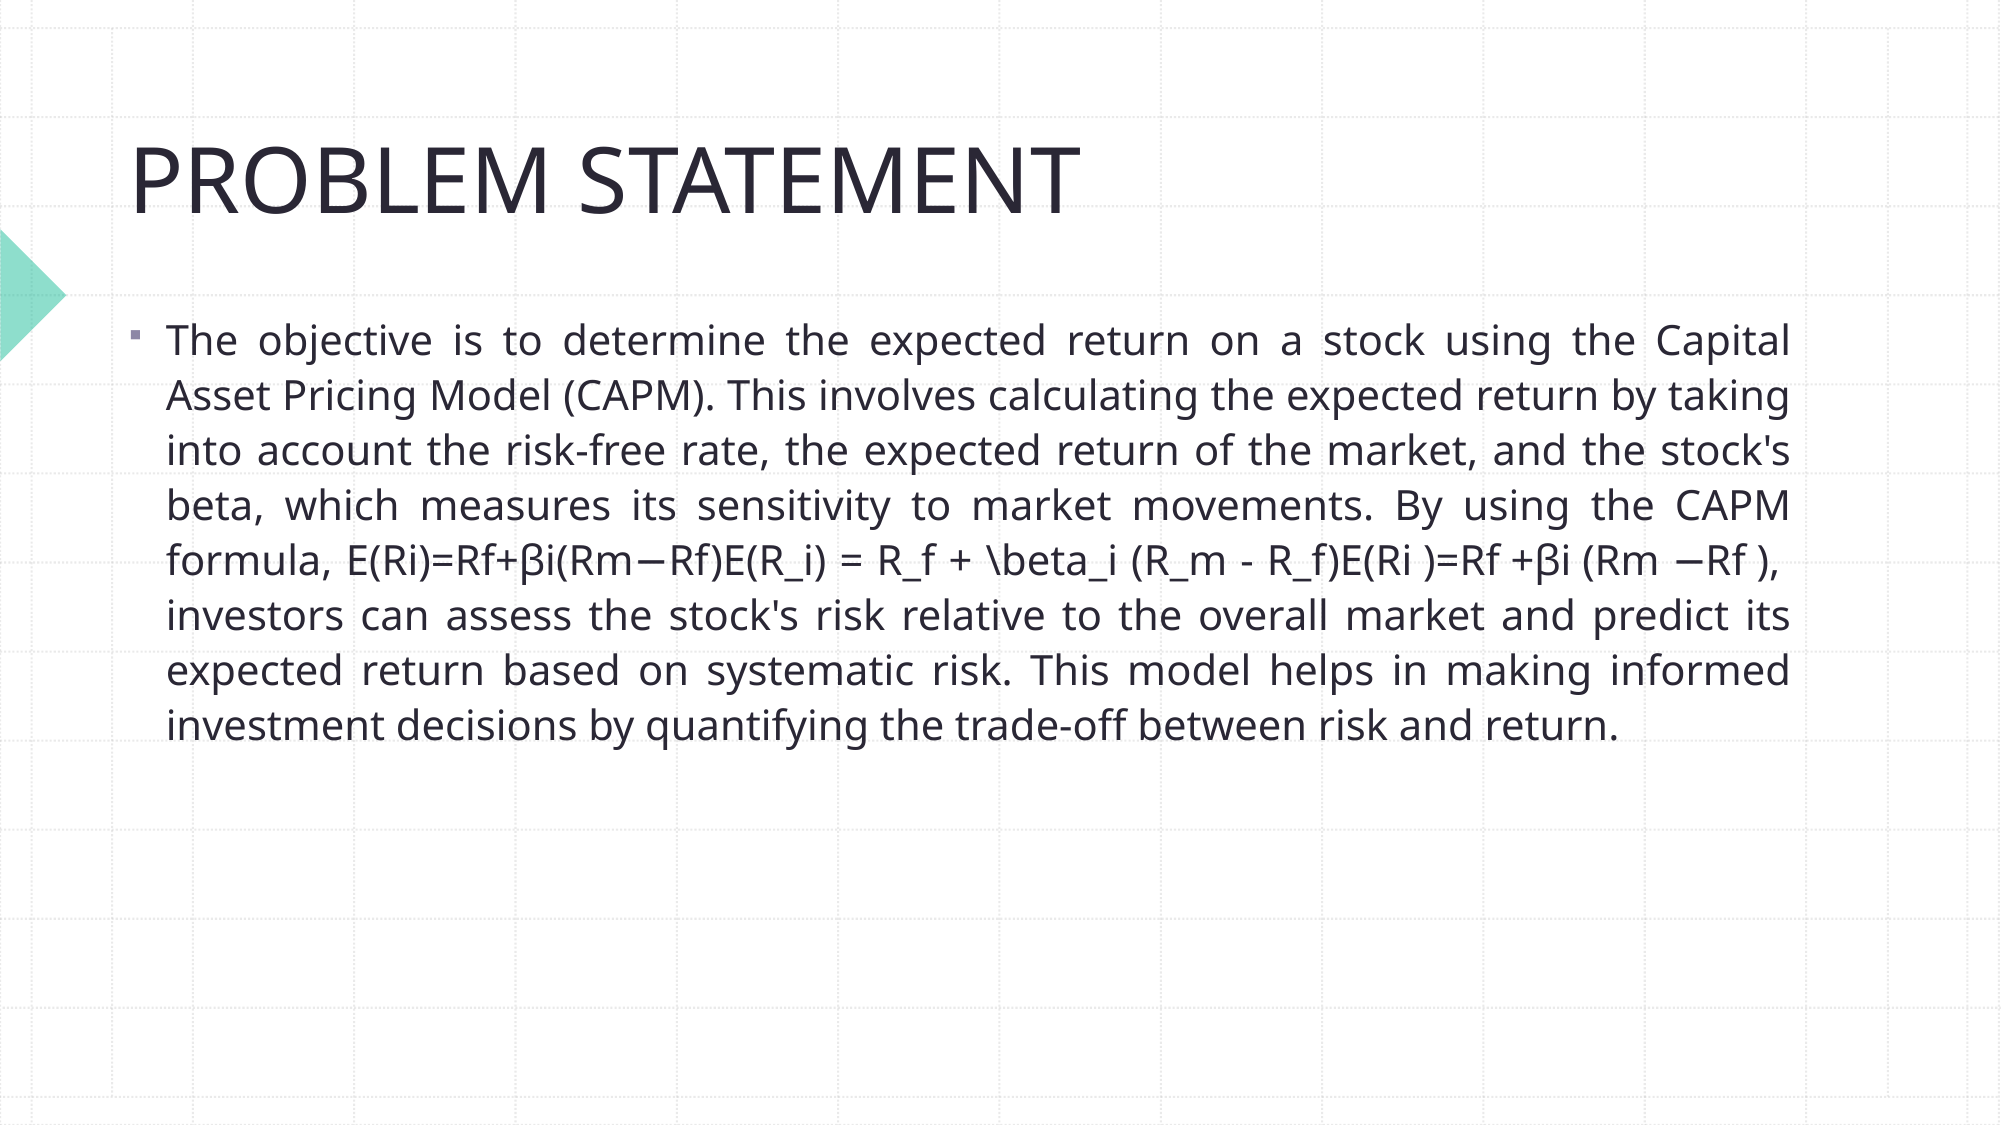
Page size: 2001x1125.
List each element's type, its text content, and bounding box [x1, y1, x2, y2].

list The objective is to determine the expected return on a stock using the Capital Asset Pricing Model (CAPM). This involves calculating the expected return by taking into account the risk-free rate, the expected return of the market, and the stock's beta, which measures its sensitivity to market movements. By using the CAPM formula, E(Ri)=Rf+βi(Rm−Rf)E(R_i) = R_f + \beta_i (R_m - R_f)E(Ri )=Rf +βi (Rm −Rf ), investors can assess the stock's risk relative to the overall market and predict its expected return based on systematic risk. This model helps in making informed investment decisions by quantifying the trade-off between risk and return. [113, 301, 1808, 969]
title PROBLEM STATEMENT [113, 23, 1808, 240]
